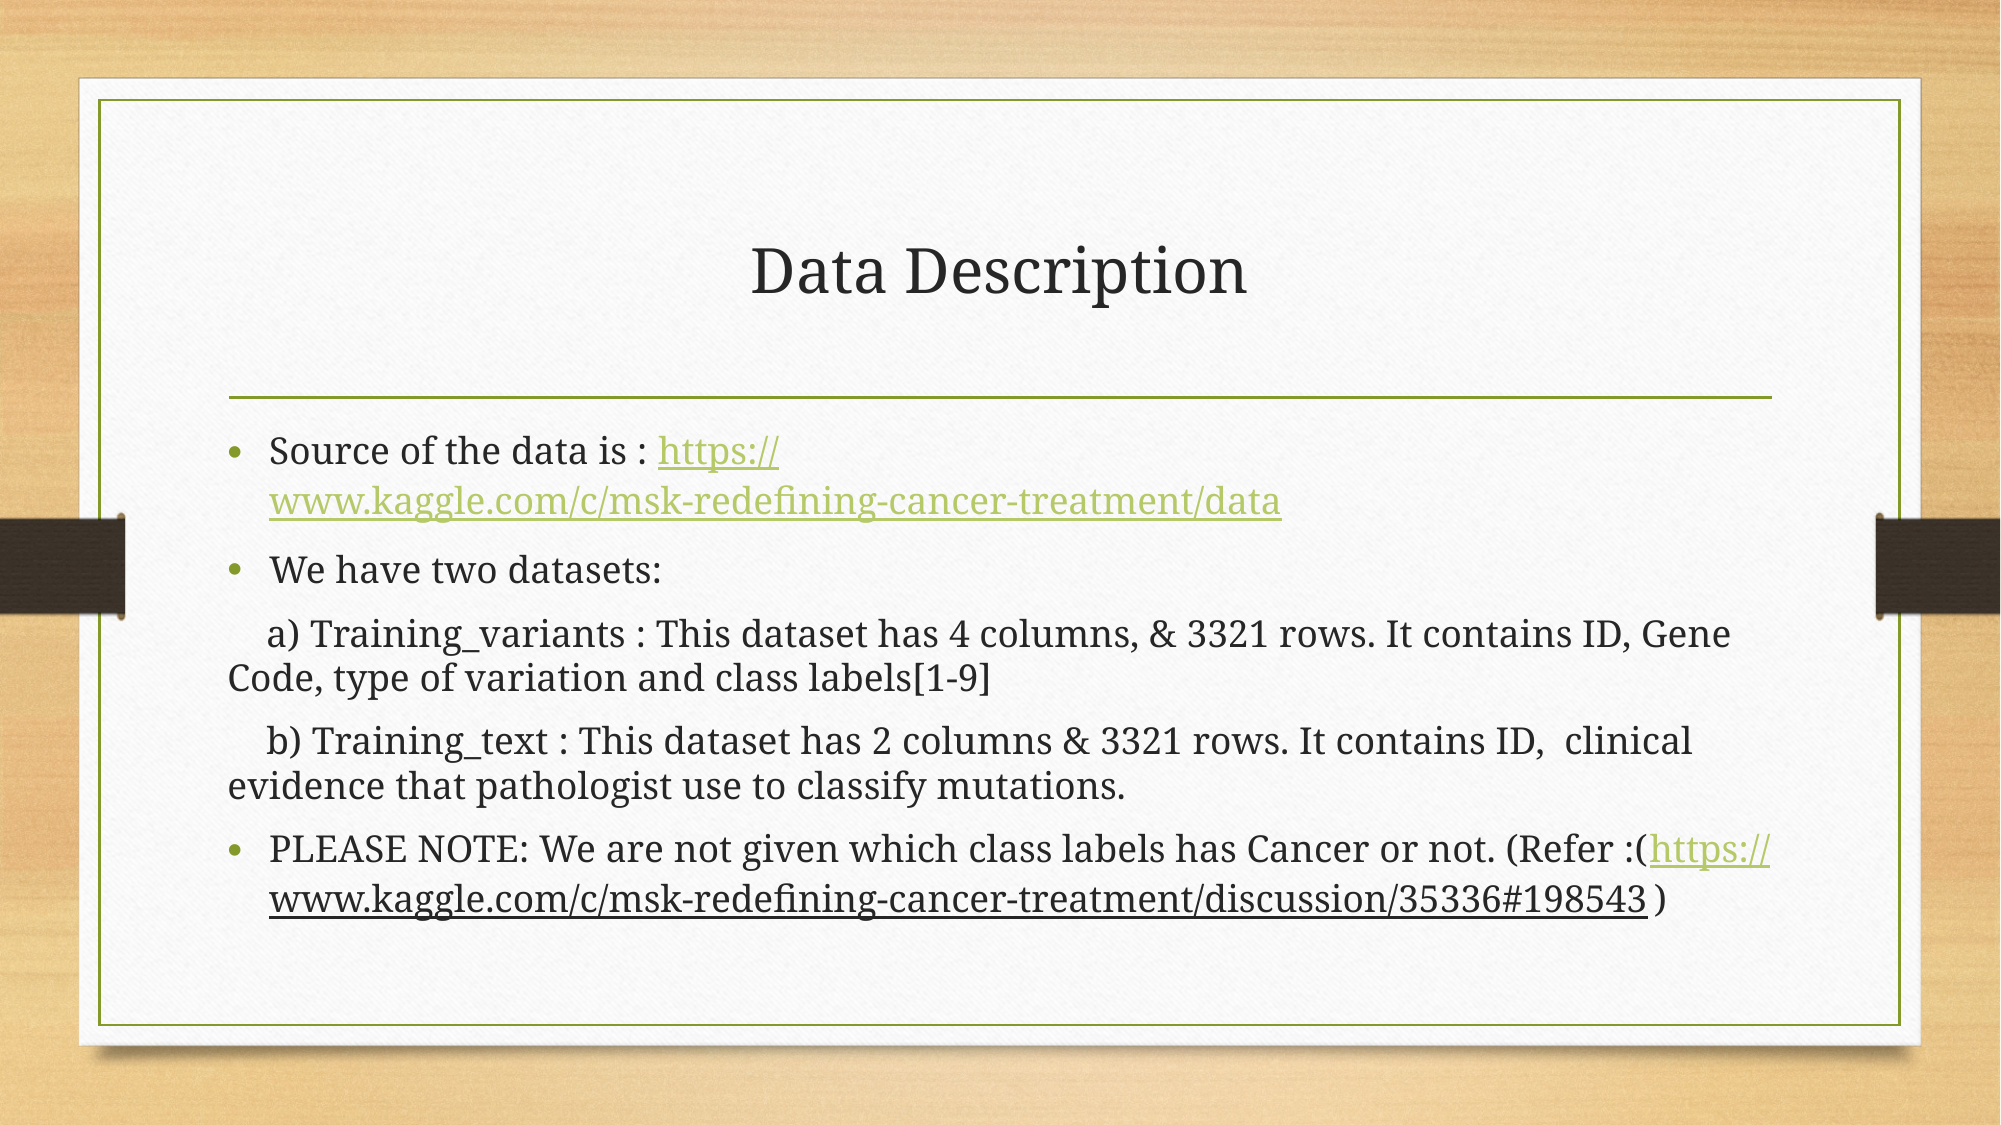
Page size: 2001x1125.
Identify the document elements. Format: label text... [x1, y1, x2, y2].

picture [0, 0, 2001, 1125]
title Data Description [212, 161, 1788, 375]
list Source of the data is : https://www.kaggle.com/c/msk-redefining-cancer-treatment/data We have two datasets: a) Training_variants : This dataset has 4 columns, & 3321 rows. It contains ID, Gene Code, type of variation and class labels[1-9] b) Training_text : This dataset has 2 columns & 3321 rows. It contains ID, clinical evidence that pathologist use to classify mutations. PLEASE NOTE: We are not given which class labels has Cancer or not. (Refer :(https://www.kaggle.com/c/msk-redefining-cancer-treatment/discussion/35336#198543) [212, 419, 1788, 964]
